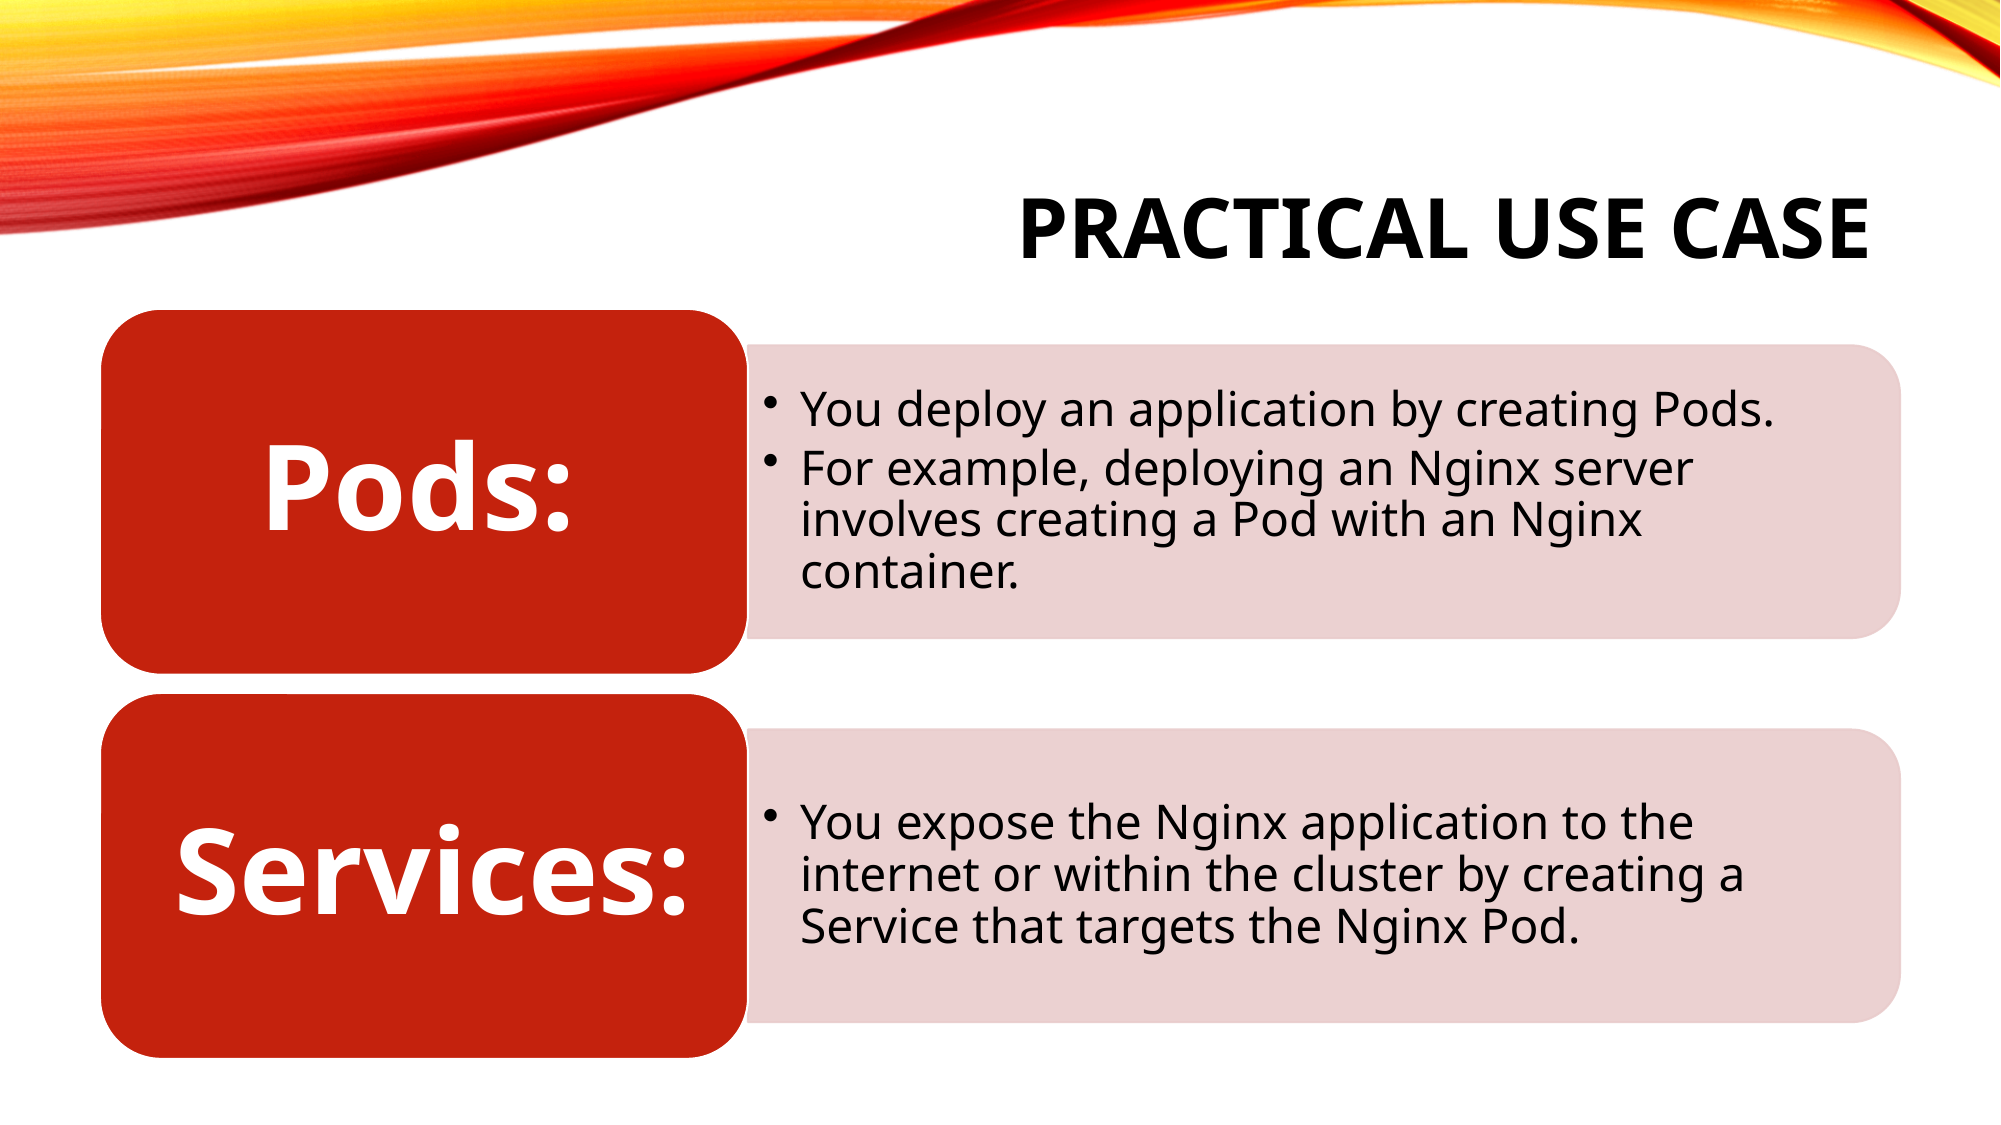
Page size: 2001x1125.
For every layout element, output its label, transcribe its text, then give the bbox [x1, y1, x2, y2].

picture [0, 0, 2000, 237]
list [99, 308, 1901, 1060]
title Practical Use Case [474, 125, 1888, 308]
